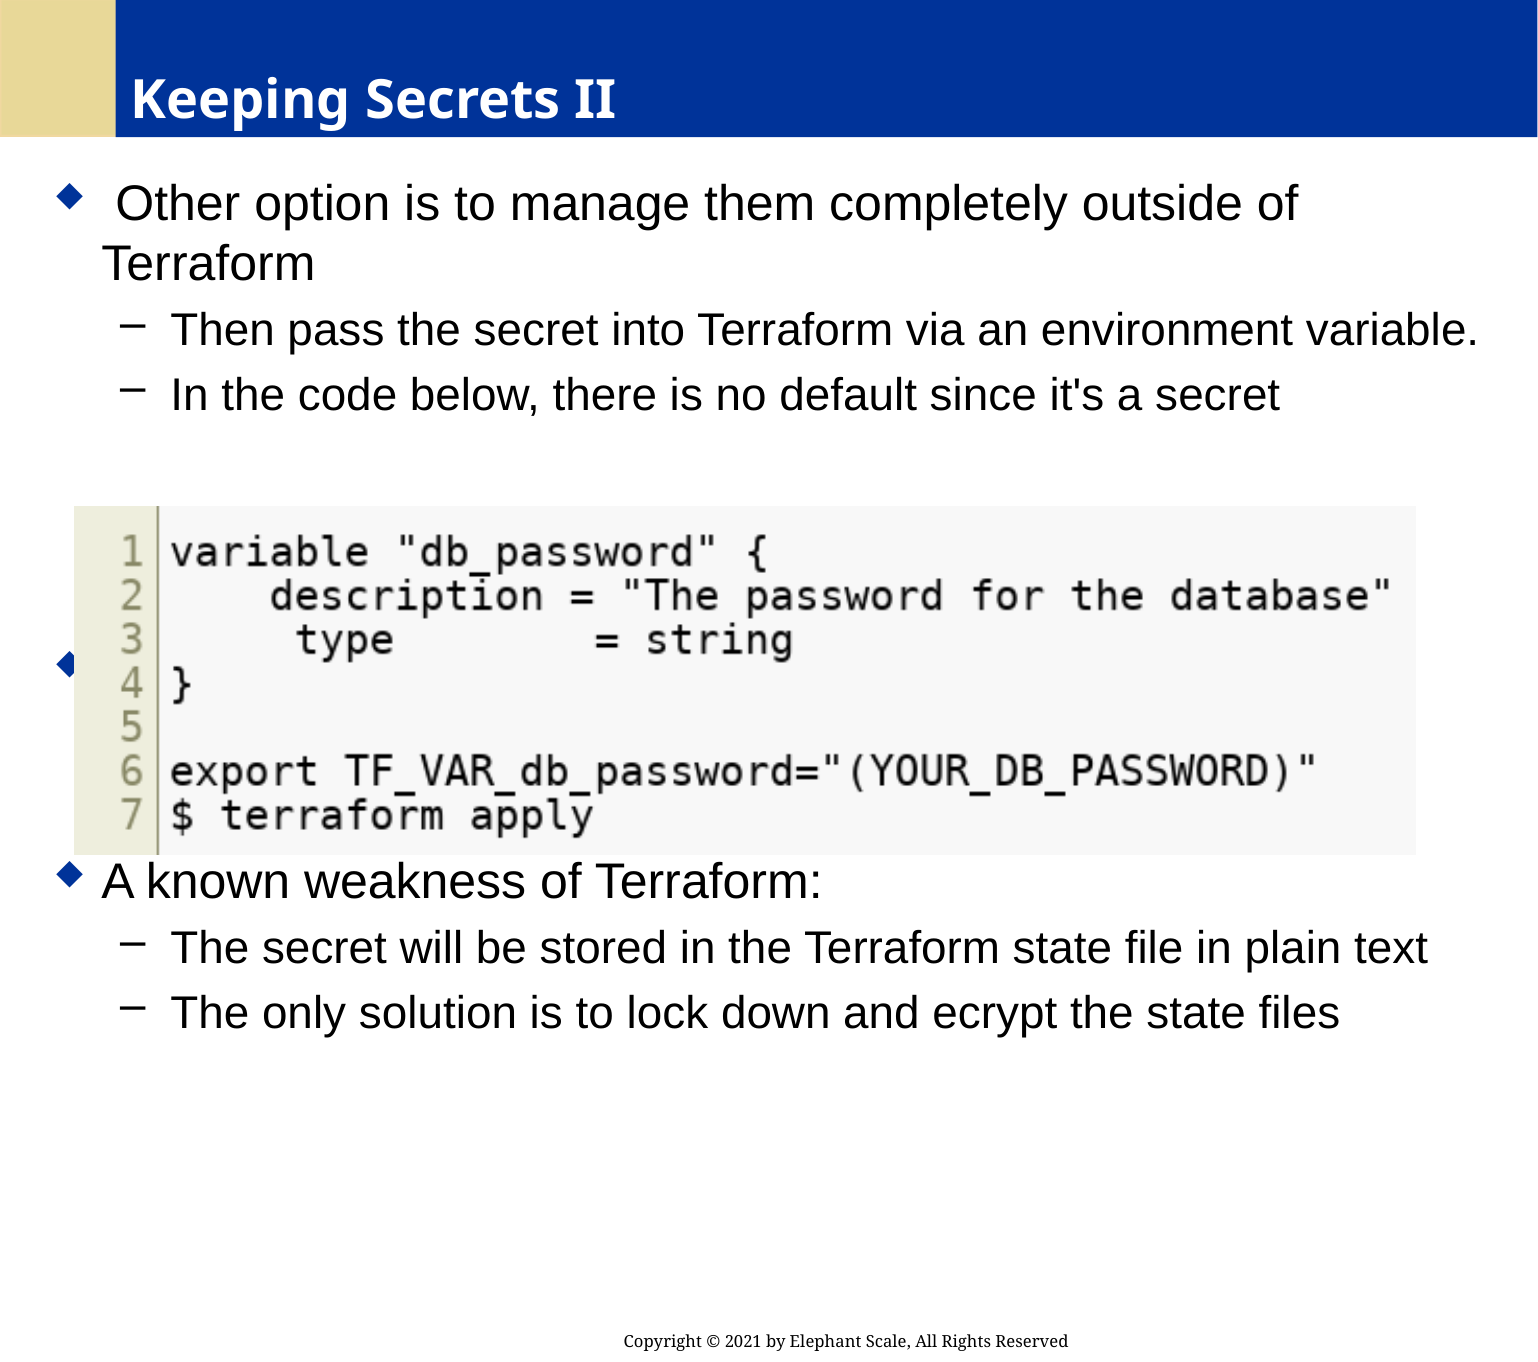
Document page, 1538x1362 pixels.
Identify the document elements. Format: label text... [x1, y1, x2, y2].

picture [74, 506, 1417, 855]
title Keeping Secrets II [115, 0, 1538, 138]
list Other option is to manage them completely outside of Terraform Then pass the secret into Terraform via an environment variable. In the code below, there is no default since it's a secret A known weakness of Terraform: The secret will be stored in the Terraform state file in plain text The only solution is to lock down and ecrypt the state files [38, 162, 1500, 1284]
text_box Copyright © 2021 by Elephant Scale, All Rights Reserved [608, 1322, 1085, 1358]
picture [0, 0, 115, 137]
